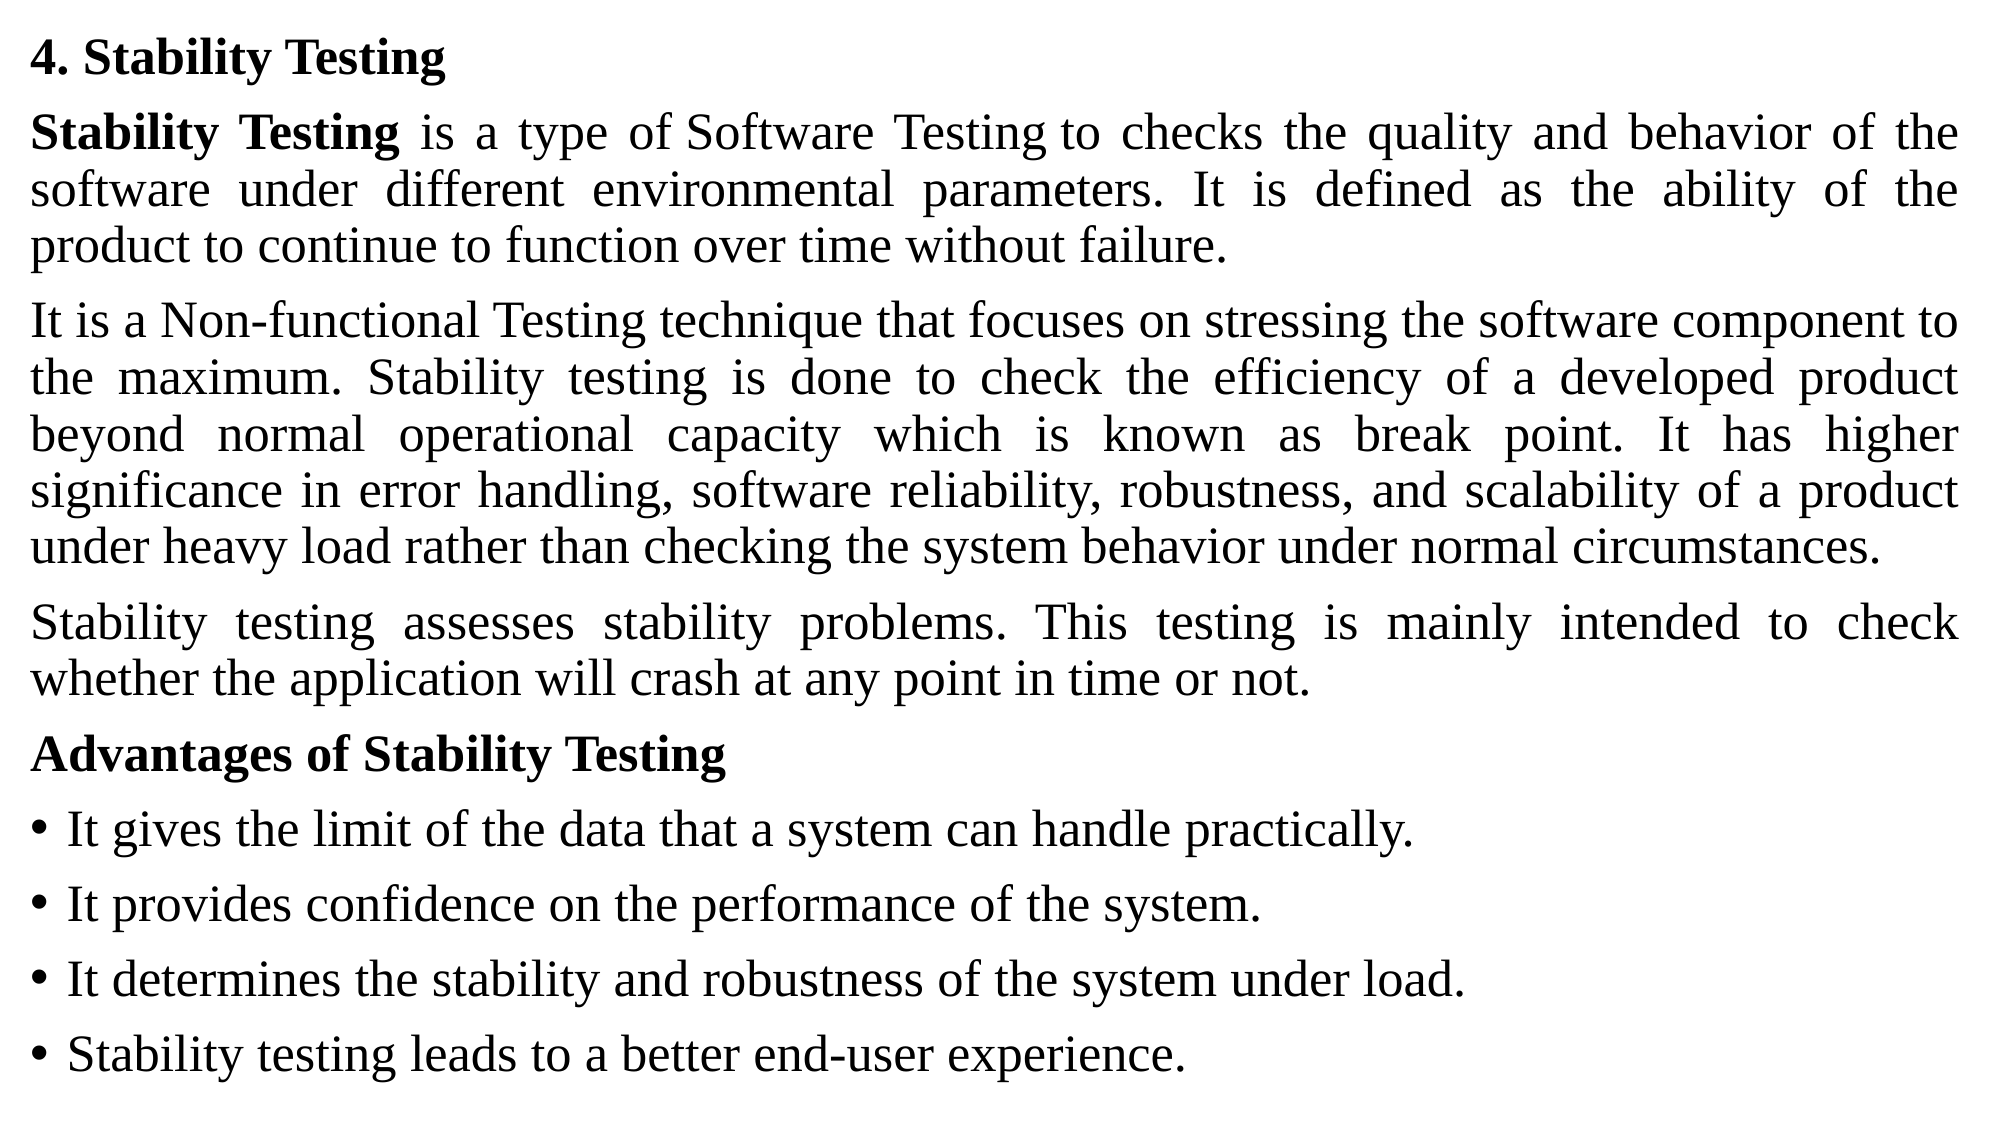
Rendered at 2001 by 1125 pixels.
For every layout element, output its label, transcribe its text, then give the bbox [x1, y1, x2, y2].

list 4. Stability Testing Stability Testing is a type of Software Testing to checks the quality and behavior of the software under different environmental parameters. It is defined as the ability of the product to continue to function over time without failure. It is a Non-functional Testing technique that focuses on stressing the software component to the maximum. Stability testing is done to check the efficiency of a developed product beyond normal operational capacity which is known as break point. It has higher significance in error handling, software reliability, robustness, and scalability of a product under heavy load rather than checking the system behavior under normal circumstances. Stability testing assesses stability problems. This testing is mainly intended to check whether the application will crash at any point in time or not. Advantages of Stability Testing It gives the limit of the data that a system can handle practically. It provides confidence on the performance of the system. It determines the stability and robustness of the system under load. Stability testing leads to a better end-user experience. [15, 21, 1977, 1109]
